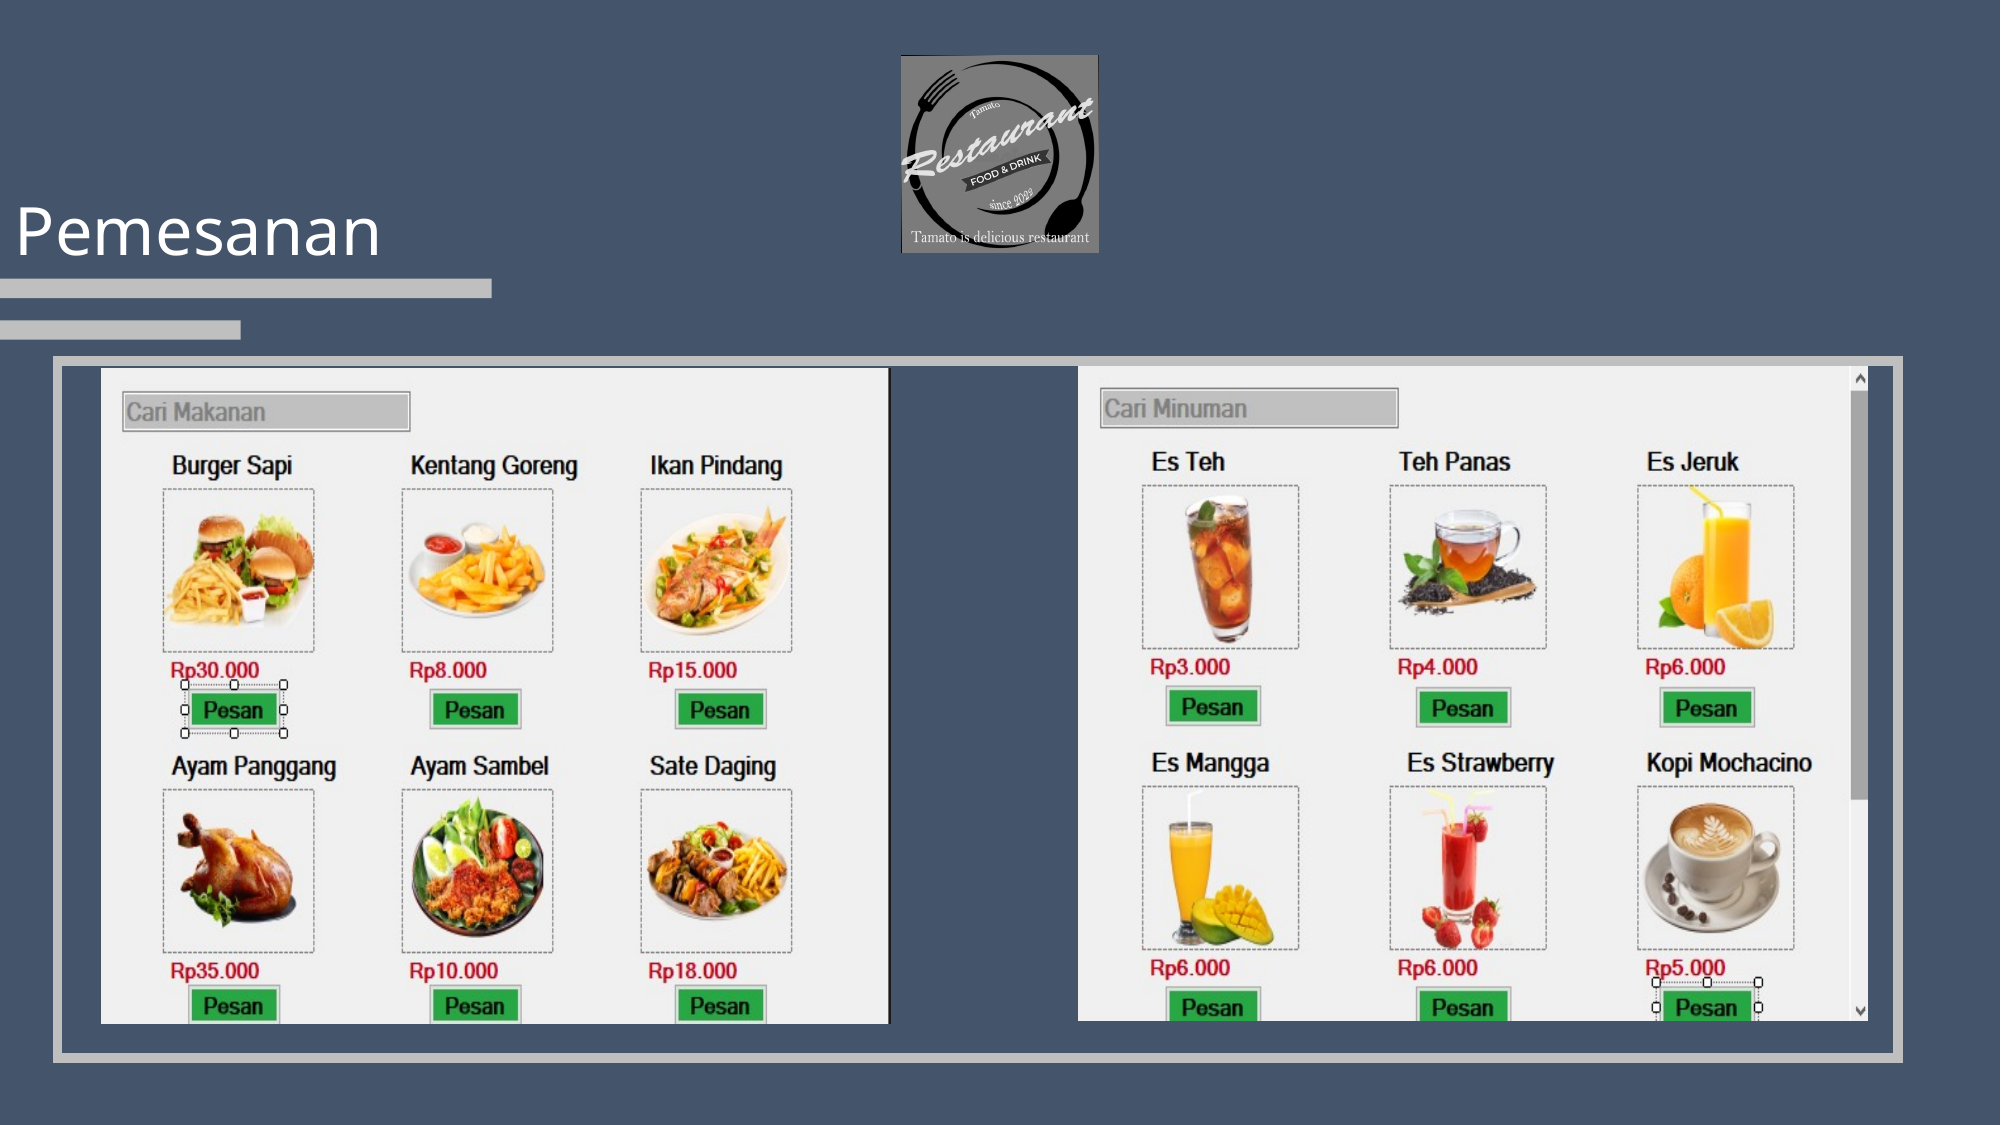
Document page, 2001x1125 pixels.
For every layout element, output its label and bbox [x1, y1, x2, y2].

picture [901, 55, 1099, 253]
picture [1078, 366, 1868, 1021]
text_box [56, 360, 1899, 1059]
text_box [0, 181, 749, 340]
picture [101, 368, 891, 1024]
